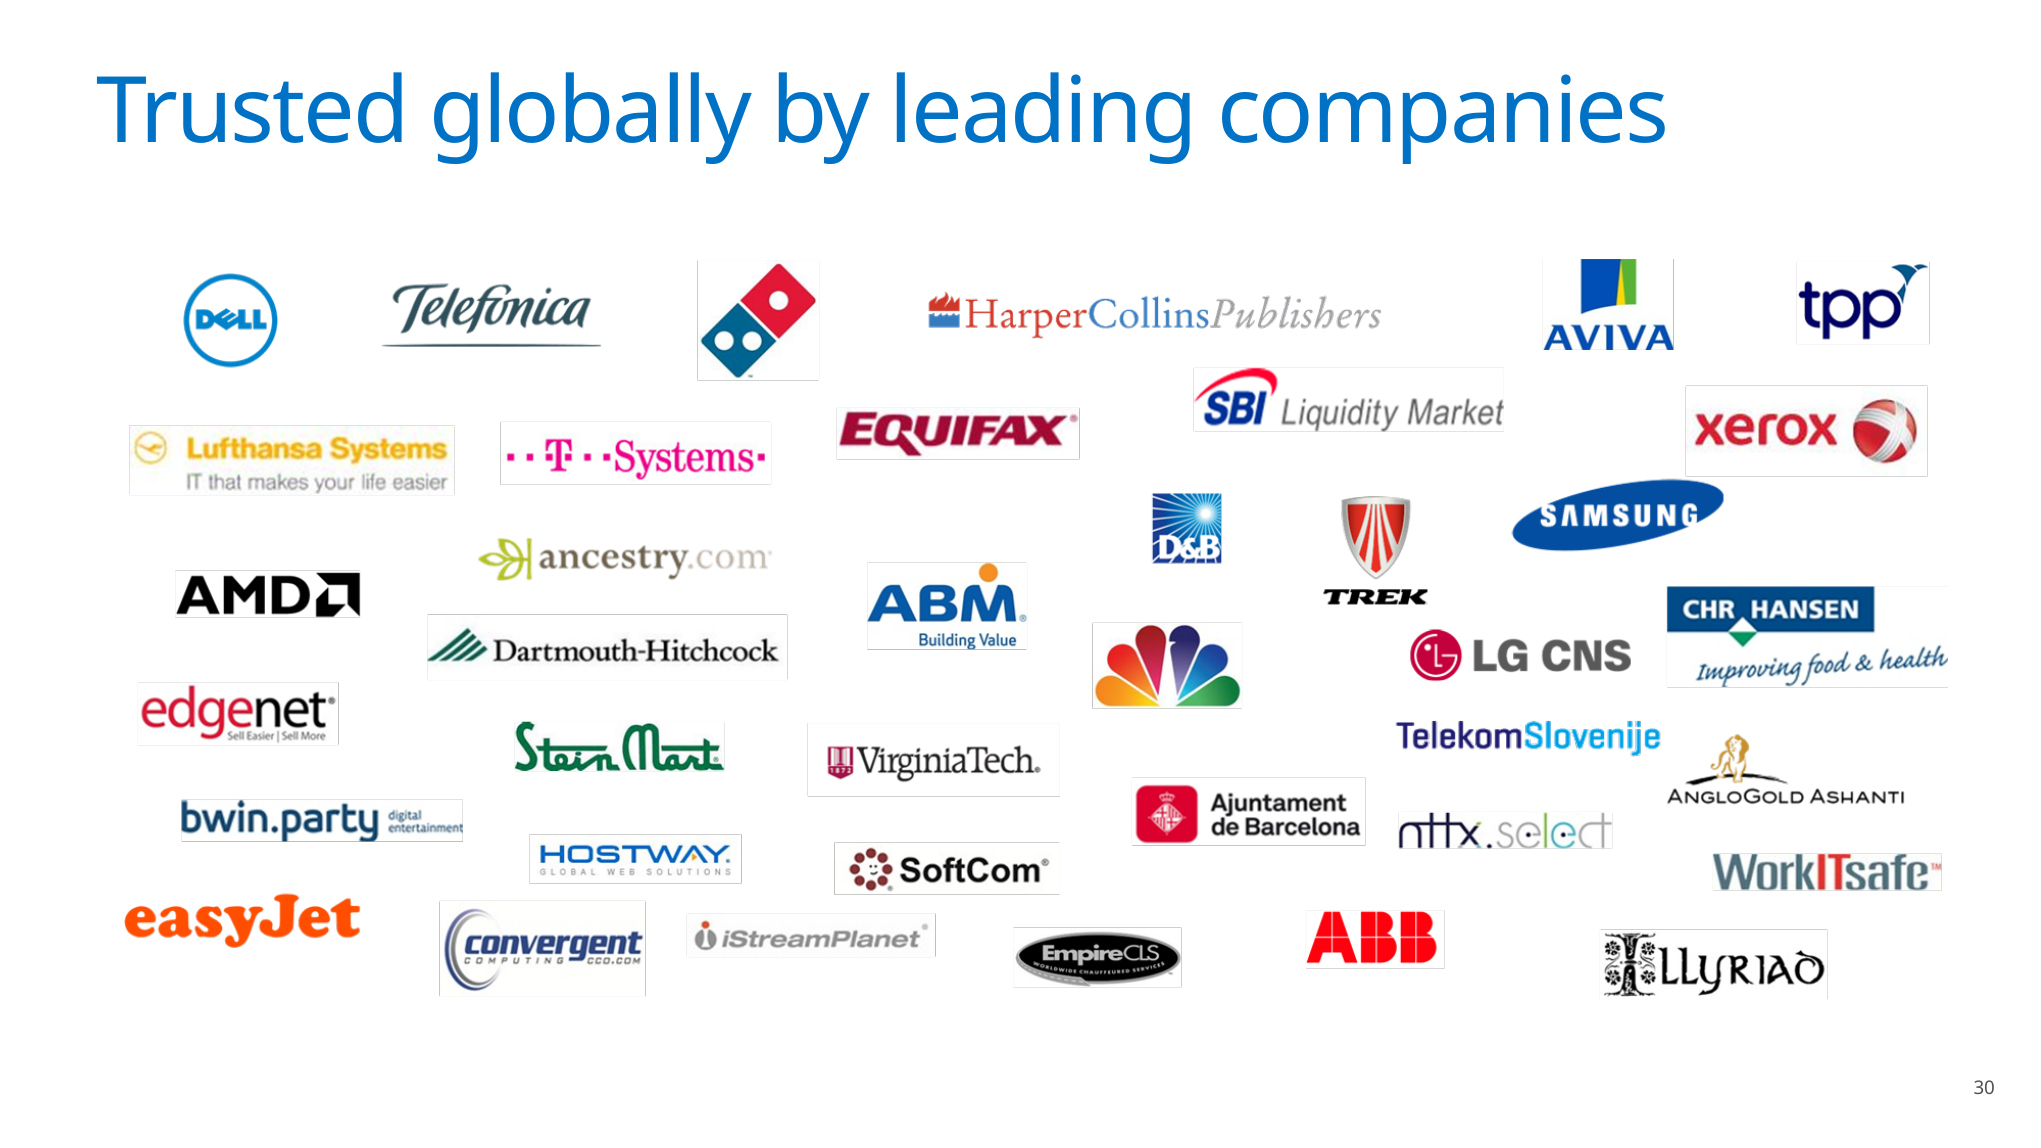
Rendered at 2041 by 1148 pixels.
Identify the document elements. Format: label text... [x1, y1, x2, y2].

picture [123, 259, 1948, 1000]
title Trusted globally by leading companies [96, 43, 1938, 224]
slide_number 30 [1902, 1076, 1996, 1100]
